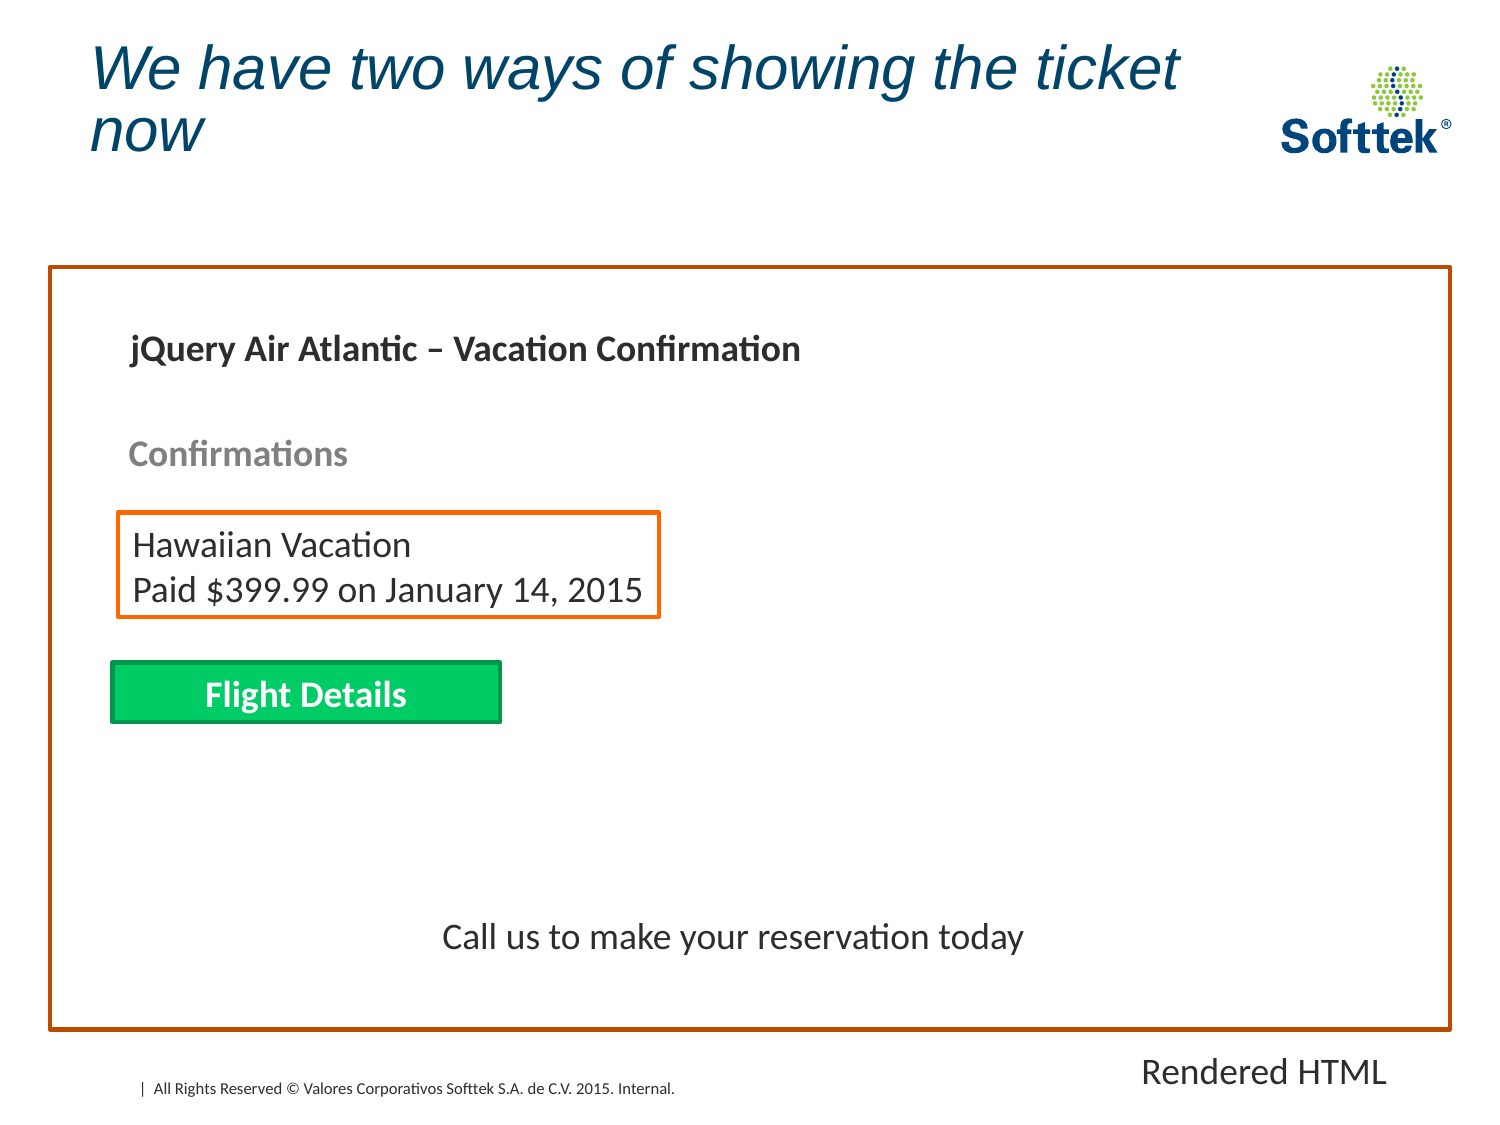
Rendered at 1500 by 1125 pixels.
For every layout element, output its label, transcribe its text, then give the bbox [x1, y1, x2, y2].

text_box Hawaiian Vacation Paid $399.99 on January 14, 2015 [116, 510, 661, 619]
text_box [48, 265, 1452, 1032]
title We have two ways of showing the ticket now [74, 31, 1256, 172]
text_box Call us to make your reservation today [427, 904, 1041, 965]
text_box Confirmations [113, 421, 364, 482]
text_box Rendered HTML [1126, 1039, 1402, 1100]
text_box Flight Details [110, 660, 502, 724]
text_box jQuery Air Atlantic – Vacation Confirmation [115, 317, 817, 377]
